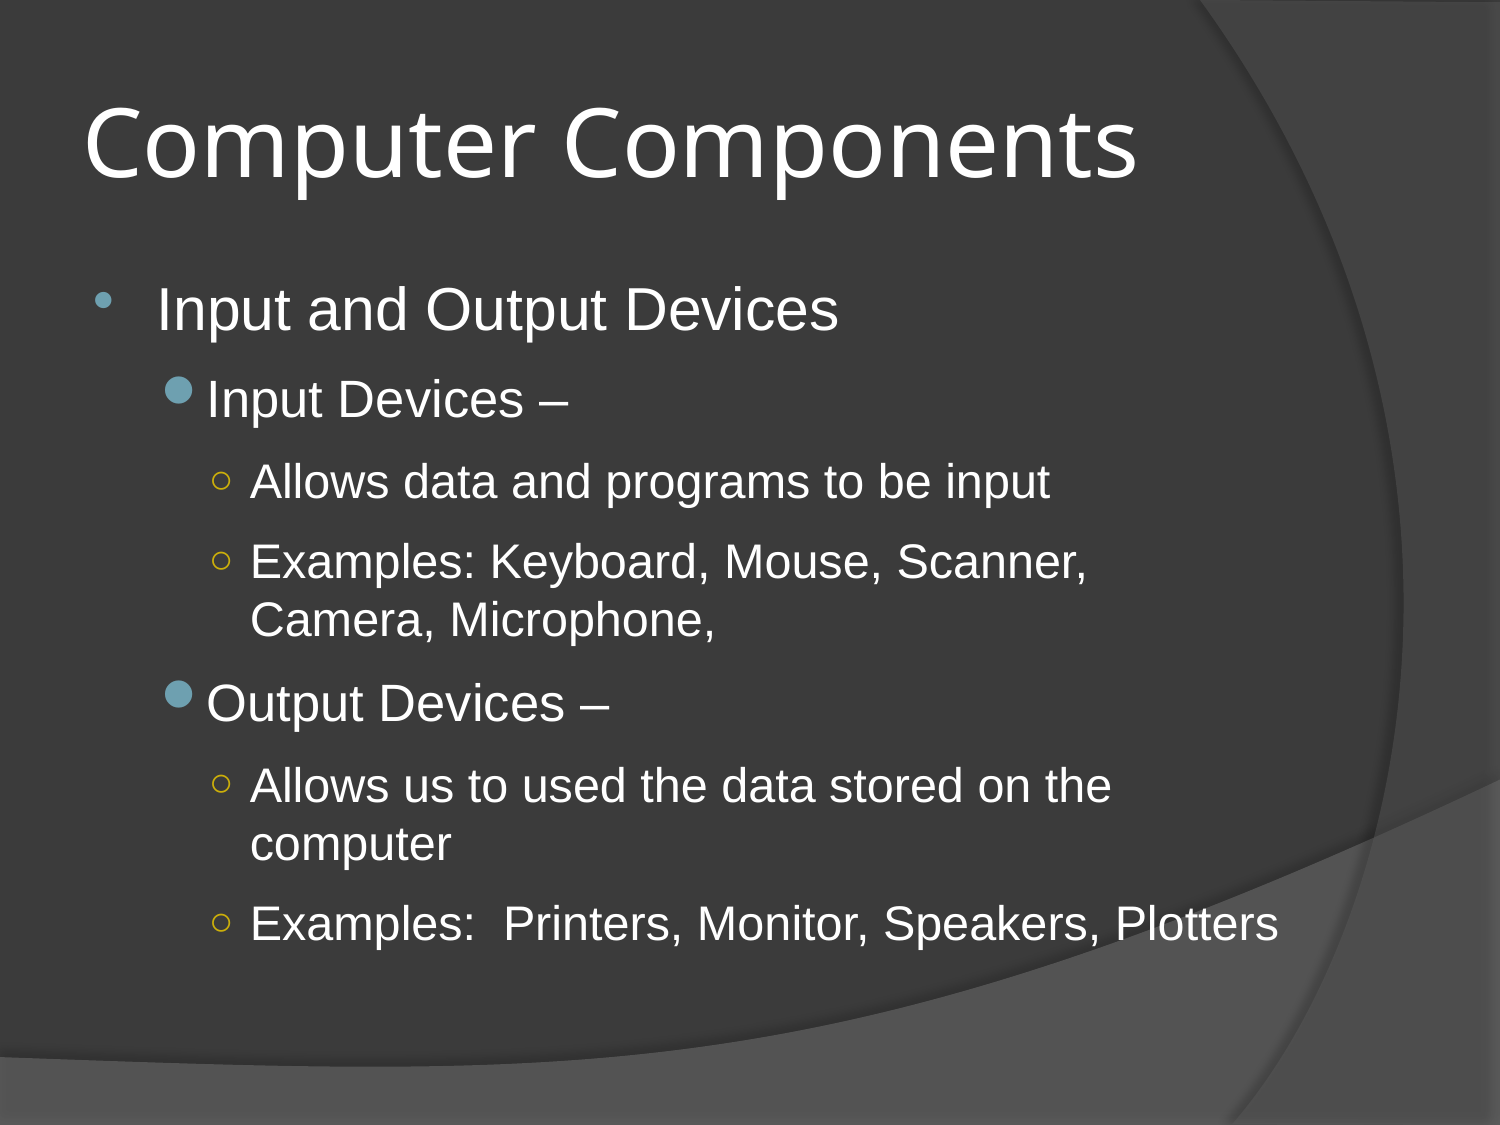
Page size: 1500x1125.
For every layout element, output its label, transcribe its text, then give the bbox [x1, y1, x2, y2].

title Computer Components [75, 45, 1300, 233]
list Input and Output Devices Input Devices – Allows data and programs to be input Examples: Keyboard, Mouse, Scanner, Camera, Microphone, Output Devices – Allows us to used the data stored on the computer Examples: Printers, Monitor, Speakers, Plotters [75, 262, 1300, 1005]
